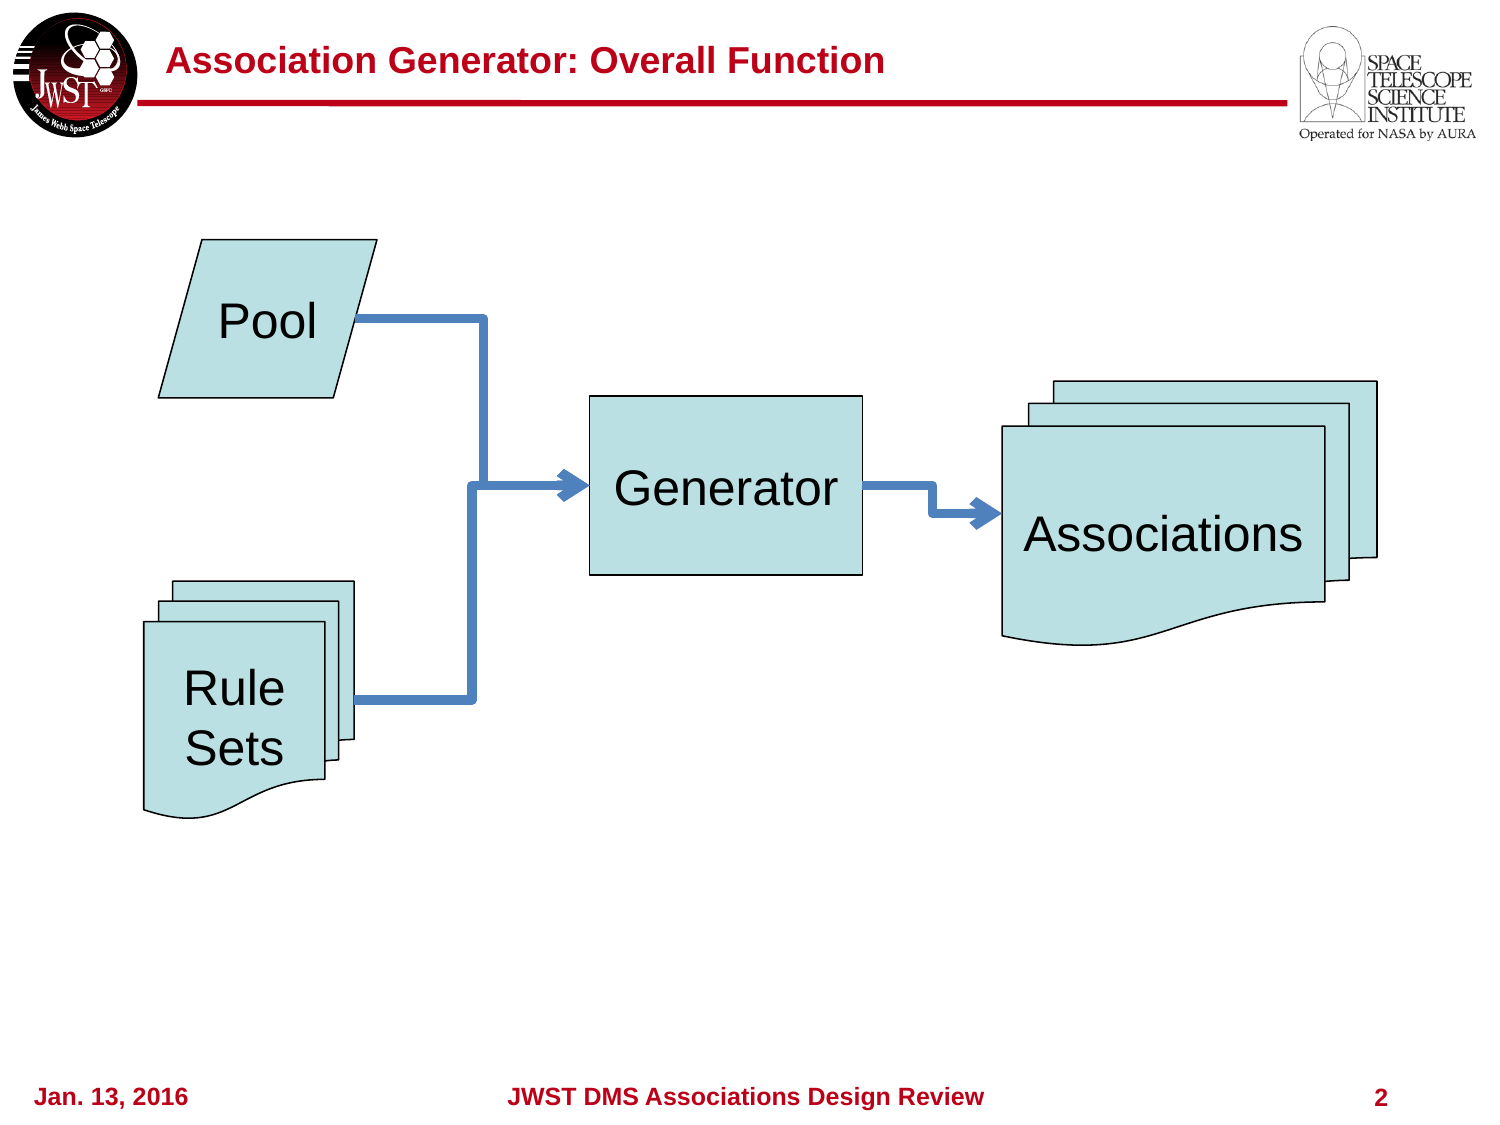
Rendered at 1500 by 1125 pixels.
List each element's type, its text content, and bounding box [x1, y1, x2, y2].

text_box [862, 485, 1003, 514]
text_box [354, 318, 590, 484]
picture [1299, 25, 1476, 141]
text_box Pool [158, 239, 378, 398]
text_box Associations [1002, 381, 1377, 646]
text_box Rule Sets [143, 581, 355, 819]
text_box Generator [594, 395, 863, 575]
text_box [353, 485, 590, 701]
title Association Generator: Overall Function [150, 24, 1288, 92]
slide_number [18, 1073, 243, 1119]
footer JWST DMS Associations Design Review [254, 1073, 1246, 1119]
